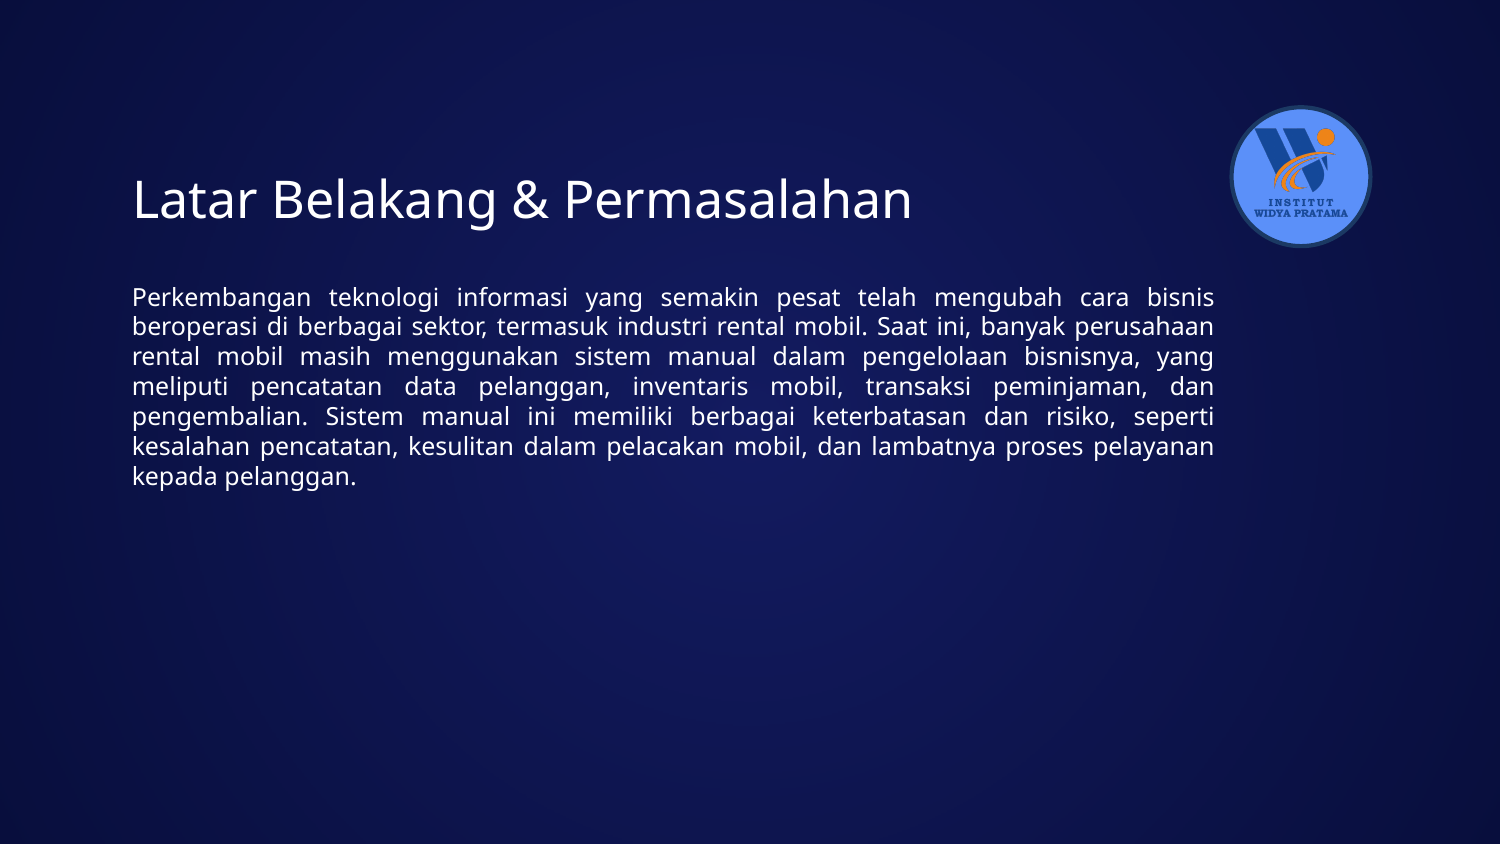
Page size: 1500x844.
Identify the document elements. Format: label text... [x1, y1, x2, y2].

title Latar Belakang & Permasalahan [1373, 151, 1383, 247]
picture [0, 0, 1500, 844]
title Latar Belakang & Permasalahan [116, 151, 1226, 247]
text_box Perkembangan teknologi informasi yang semakin pesat telah mengubah cara bisnis beroperasi di berbagai sektor, termasuk industri rental mobil. Saat ini, banyak perusahaan rental mobil masih menggunakan sistem manual dalam pengelolaan bisnisnya, yang meliputi pencatatan data pelanggan, inventaris mobil, transaksi peminjaman, dan pengembalian. Sistem manual ini memiliki berbagai keterbatasan dan risiko, seperti kesalahan pencatatan, kesulitan dalam pelacakan mobil, dan lambatnya proses pelayanan kepada pelanggan. [116, 265, 1232, 533]
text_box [1231, 106, 1371, 247]
